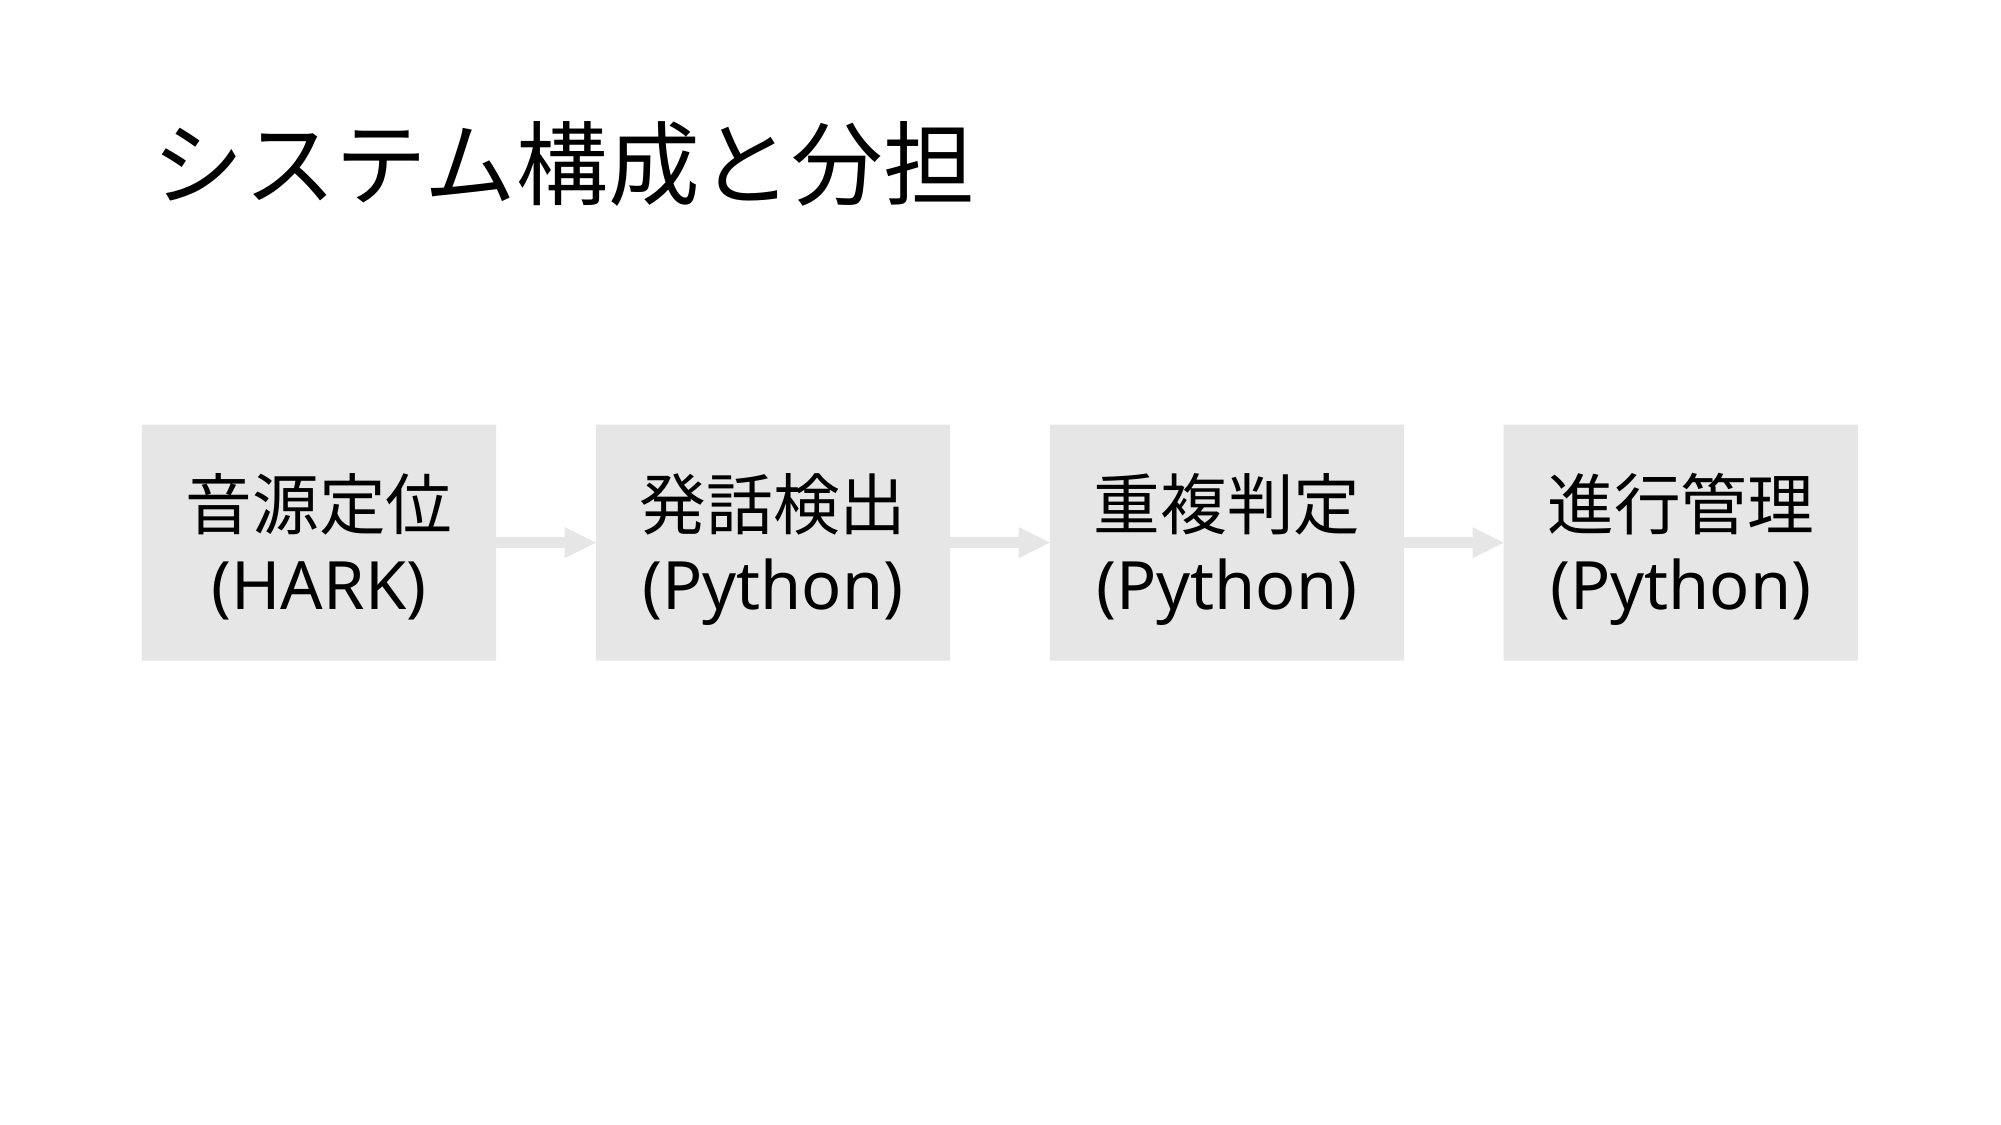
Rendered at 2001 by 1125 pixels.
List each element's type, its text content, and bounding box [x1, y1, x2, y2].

text_box 重複判定 (Python) [1049, 424, 1405, 662]
title システム構成と分担 [137, 59, 1863, 278]
text_box 発話検出 (Python) [595, 424, 951, 662]
text_box 進行管理 (Python) [1503, 424, 1859, 662]
text_box 音源定位 (HARK) [141, 424, 497, 662]
